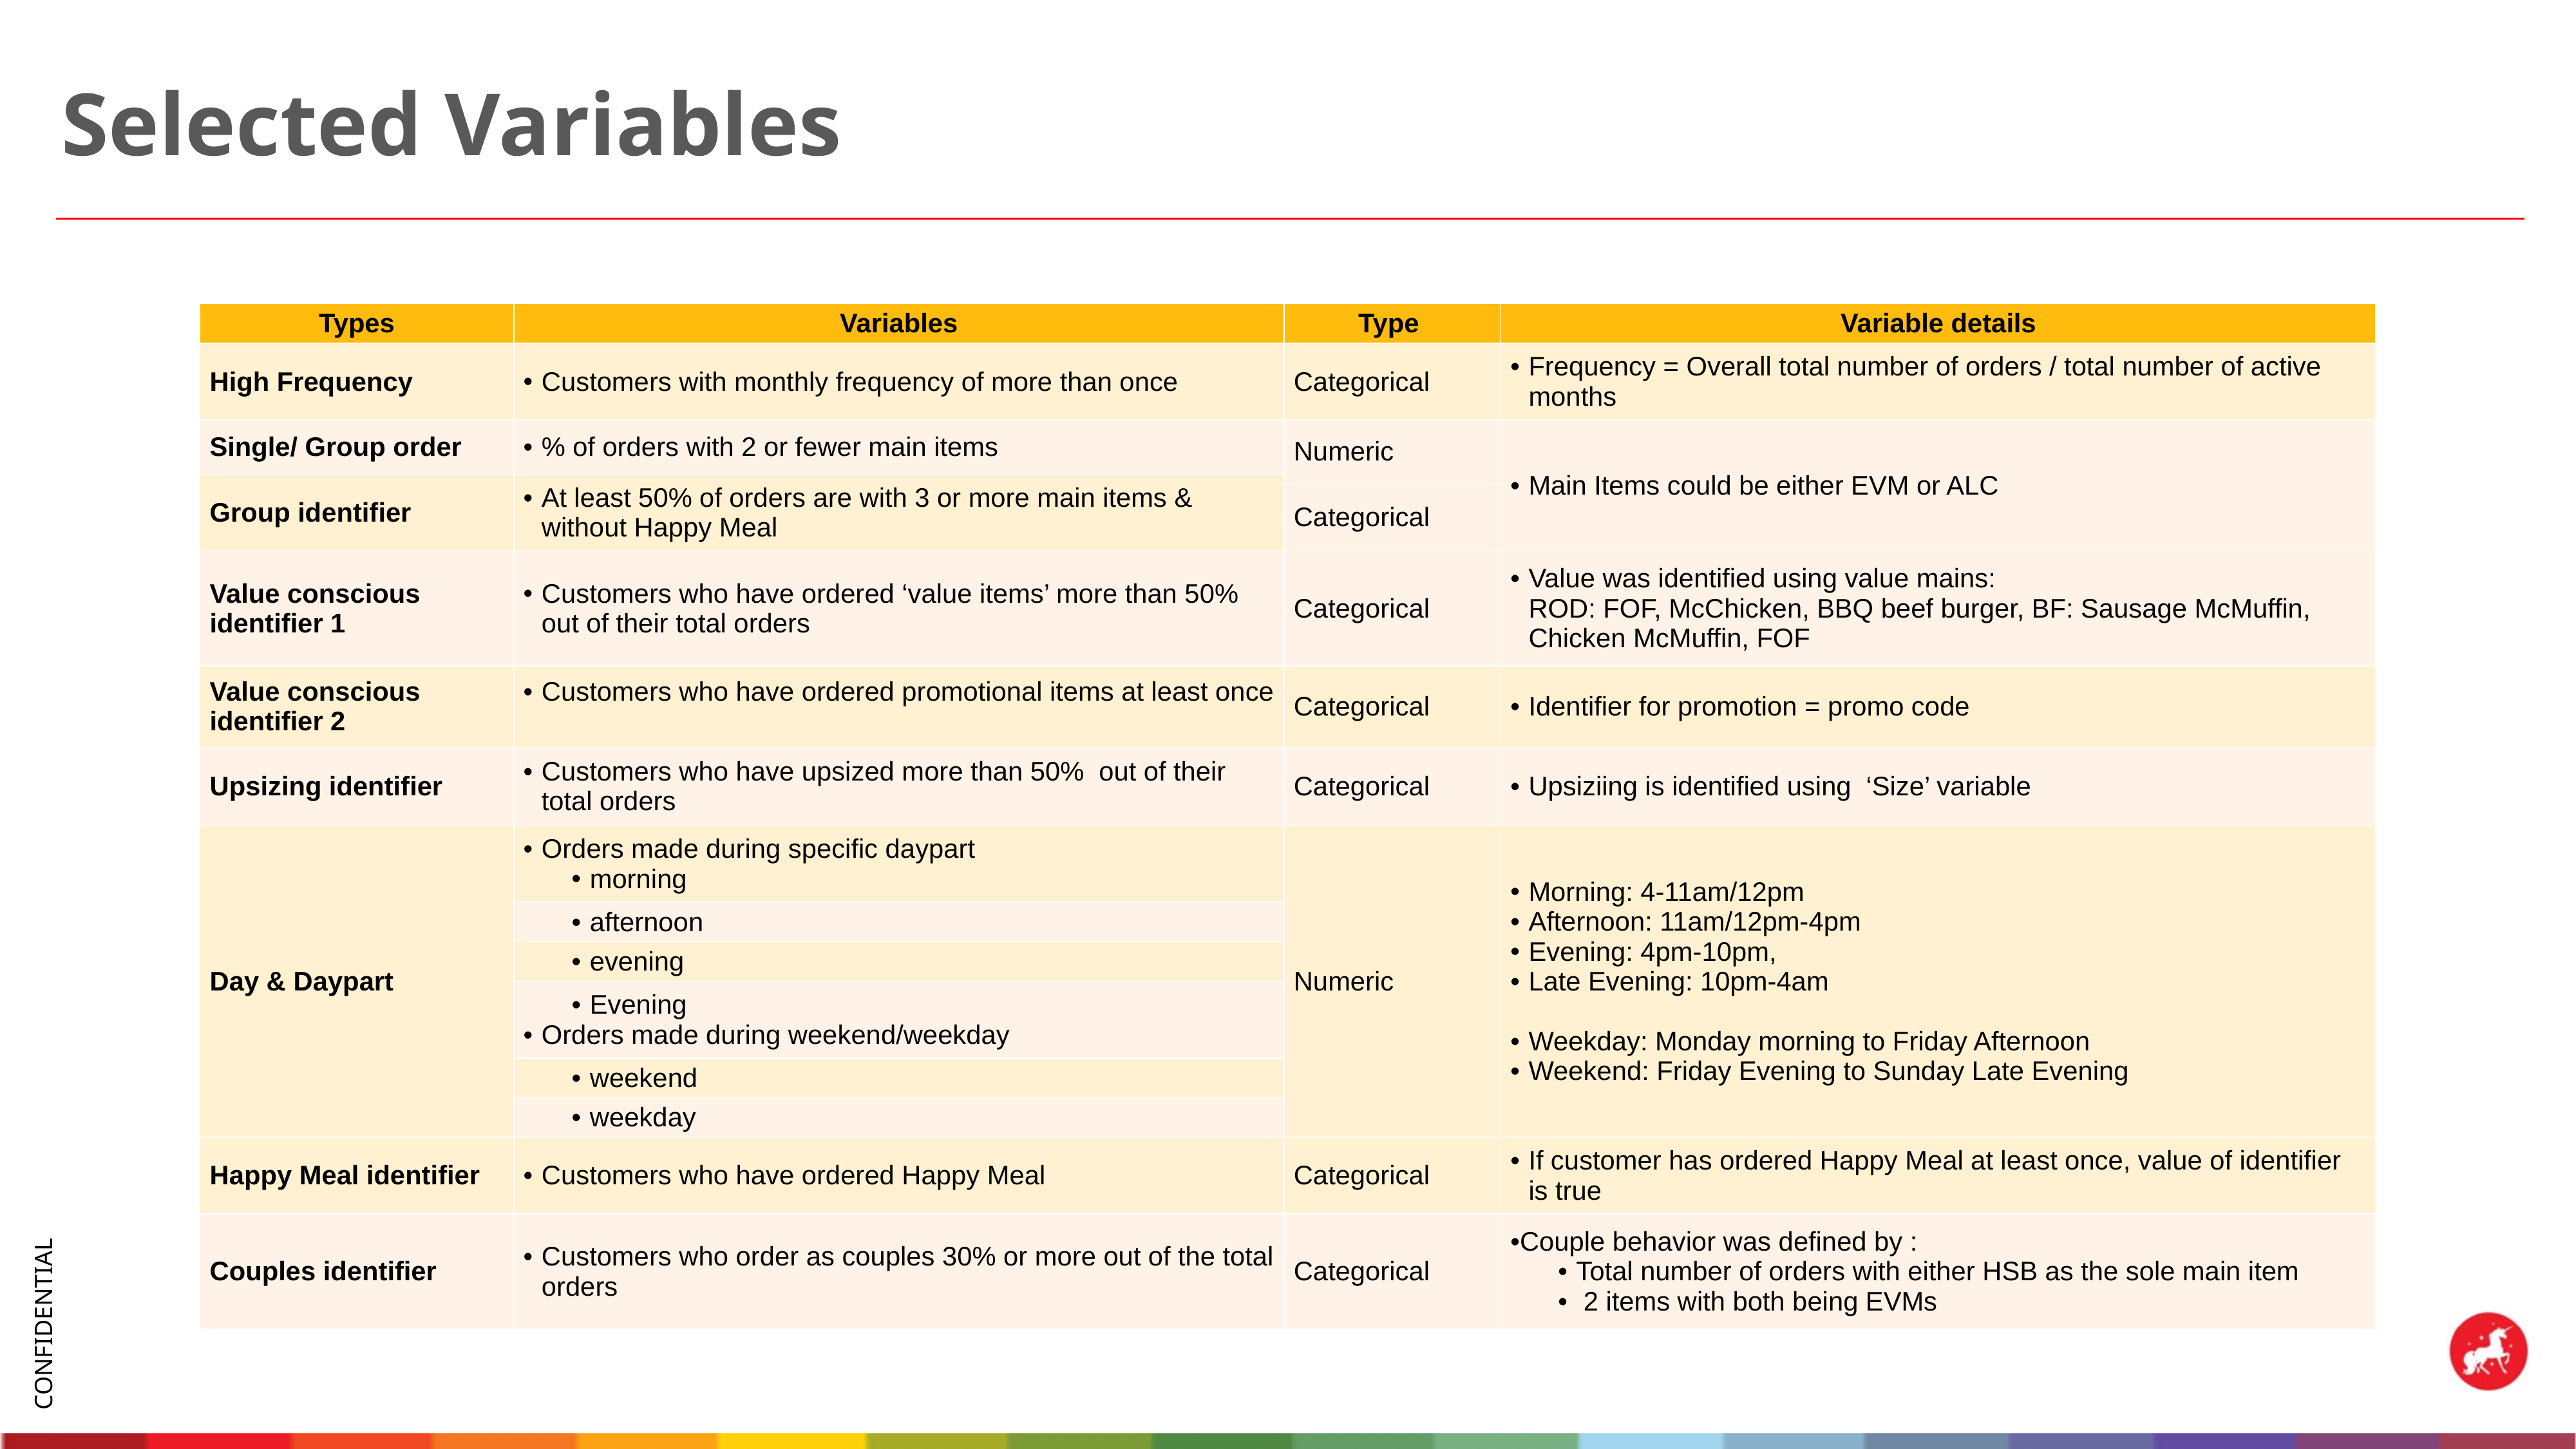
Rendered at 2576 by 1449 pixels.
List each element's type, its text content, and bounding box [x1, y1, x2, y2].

table_header Type [1285, 304, 1501, 343]
title Selected Variables [55, 59, 2268, 184]
table_cell Orders made during specific daypart morning [515, 826, 1283, 902]
table_cell Categorical [1285, 344, 1501, 419]
table_cell Couple behavior was defined by : Total number of orders with either HSB as the sole main item 2 items with both being EVMs [1501, 1215, 2375, 1329]
table_cell Evening Orders made during weekend/weekday [515, 982, 1283, 1057]
table_cell Frequency = Overall total number of orders / total number of active months [1501, 344, 2375, 419]
table_cell Customers who have ordered promotional items at least once [515, 667, 1283, 747]
table_cell Customers who have ordered ‘value items’ more than 50% out of their total orders [515, 551, 1283, 665]
table_cell Value conscious identifier 1 [200, 551, 513, 665]
table_cell At least 50% of orders are with 3 or more main items & without Happy Meal [515, 475, 1283, 551]
table_cell Customers who have ordered Happy Meal [515, 1138, 1283, 1213]
table_cell Categorical [1285, 551, 1501, 665]
table_cell Day & Daypart [200, 826, 513, 1137]
table_cell Categorical [1285, 667, 1501, 747]
table_cell Customers who have upsized more than 50% out of their total orders [515, 748, 1283, 825]
table_cell Upsiziing is identified using ‘Size’ variable [1501, 748, 2375, 825]
table_cell Identifier for promotion = promo code [1501, 667, 2375, 747]
table_cell weekday [515, 1098, 1283, 1137]
table_cell Categorical [1285, 1215, 1501, 1329]
table_cell Value was identified using value mains: ROD: FOF, McChicken, BBQ beef burger, BF: Sausage McMuffin, Chicken McMuffin, FOF [1501, 551, 2375, 665]
table_header Variable details [1501, 304, 2375, 343]
table_cell If customer has ordered Happy Meal at least once, value of identifier is true [1501, 1138, 2375, 1213]
table_cell evening [515, 942, 1283, 981]
table_cell Categorical [1285, 1138, 1501, 1213]
table_cell Numeric [1285, 421, 1501, 483]
table_cell Group identifier [200, 475, 513, 551]
table_cell Upsizing identifier [200, 748, 513, 825]
table_cell Single/ Group order [200, 421, 513, 474]
table_cell Customers with monthly frequency of more than once [515, 344, 1283, 419]
table_cell Morning: 4-11am/12pm Afternoon: 11am/12pm-4pm Evening: 4pm-10pm, Late Evening: 10pm-4am Weekday: Monday morning to Friday Afternoon Weekend: Friday Evening to Sunday Late Evening [1501, 826, 2375, 1137]
table_header Types [200, 304, 513, 343]
table_cell weekend [515, 1059, 1283, 1097]
table_cell Categorical [1285, 748, 1501, 825]
table_cell % of orders with 2 or fewer main items [515, 421, 1283, 474]
table_cell Main Items could be either EVM or ALC [1501, 421, 2375, 551]
table_cell Customers who order as couples 30% or more out of the total orders [515, 1215, 1283, 1329]
table_cell afternoon [515, 903, 1283, 942]
table_cell Value conscious identifier 2 [200, 667, 513, 747]
picture [2447, 1311, 2529, 1392]
table_cell Numeric [1285, 826, 1501, 1137]
table_cell Happy Meal identifier [200, 1138, 513, 1213]
picture [3, 1434, 2574, 1449]
table_cell Couples identifier [200, 1215, 513, 1329]
table_cell High Frequency [200, 344, 513, 419]
table_cell Categorical [1285, 484, 1501, 551]
table_header Variables [515, 304, 1283, 343]
